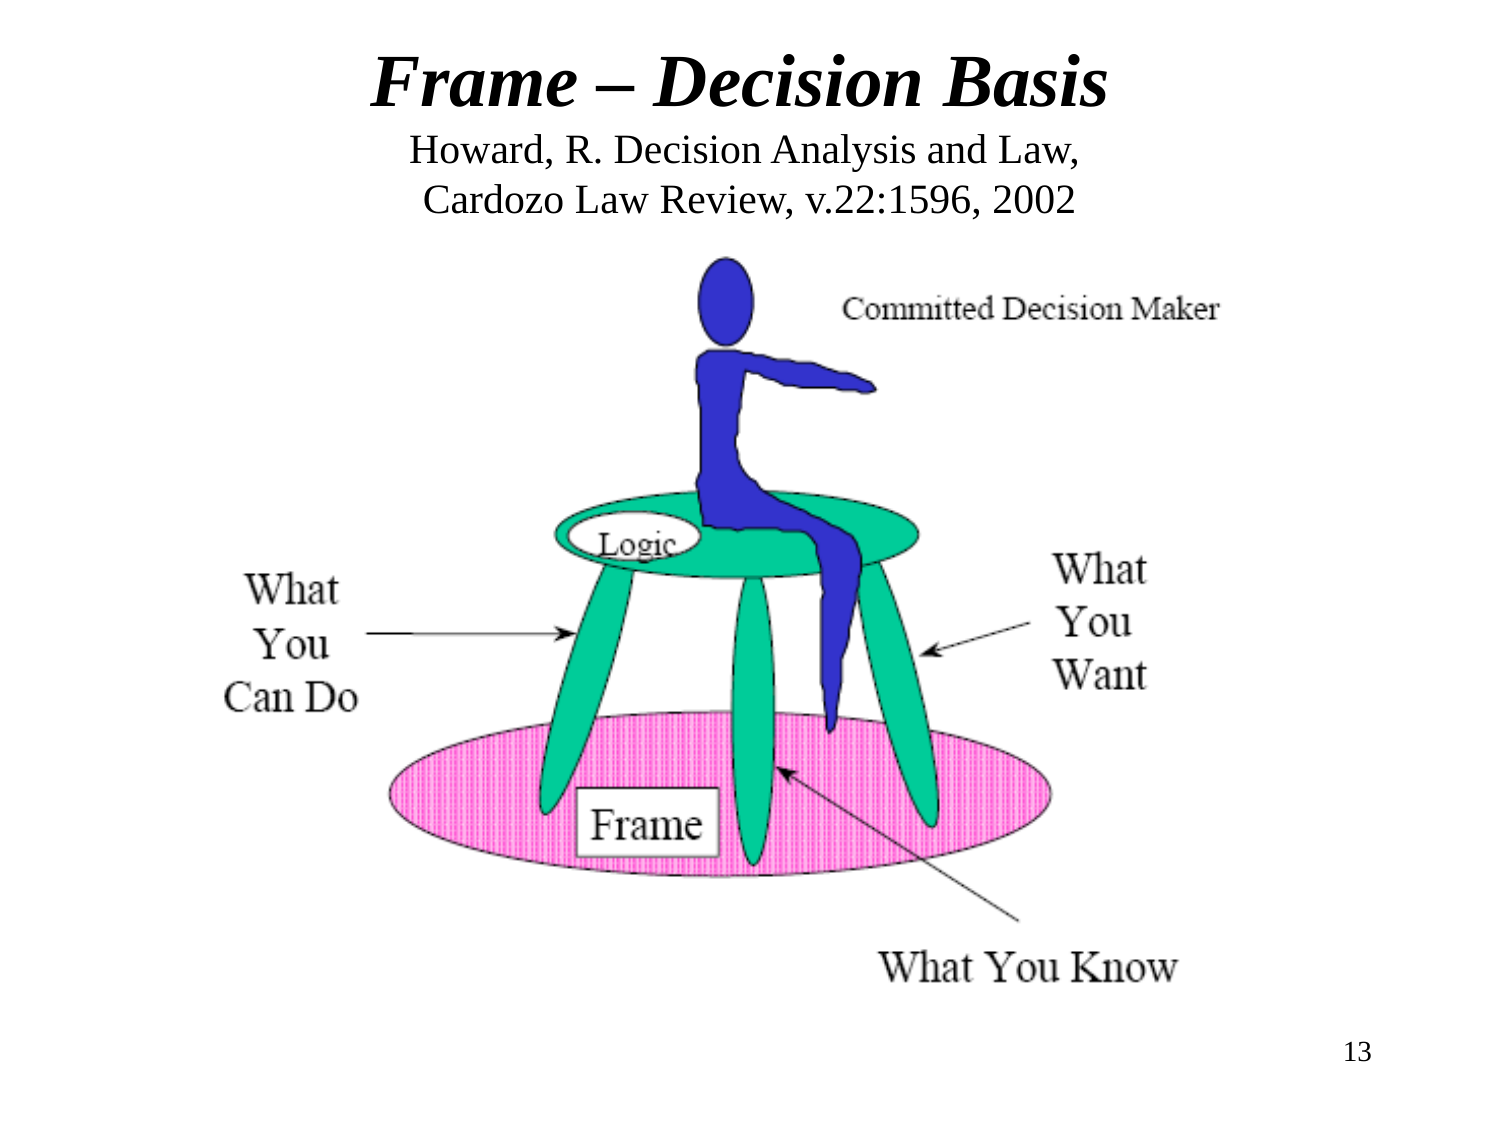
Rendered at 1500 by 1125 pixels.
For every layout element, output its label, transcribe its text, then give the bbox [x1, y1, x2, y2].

picture [149, 252, 1351, 1011]
slide_number 13 [1074, 1024, 1388, 1101]
title Frame – Decision Basis Howard, R. Decision Analysis and Law, Cardozo Law Review, v.22:1596, 2002 [112, 53, 1388, 200]
